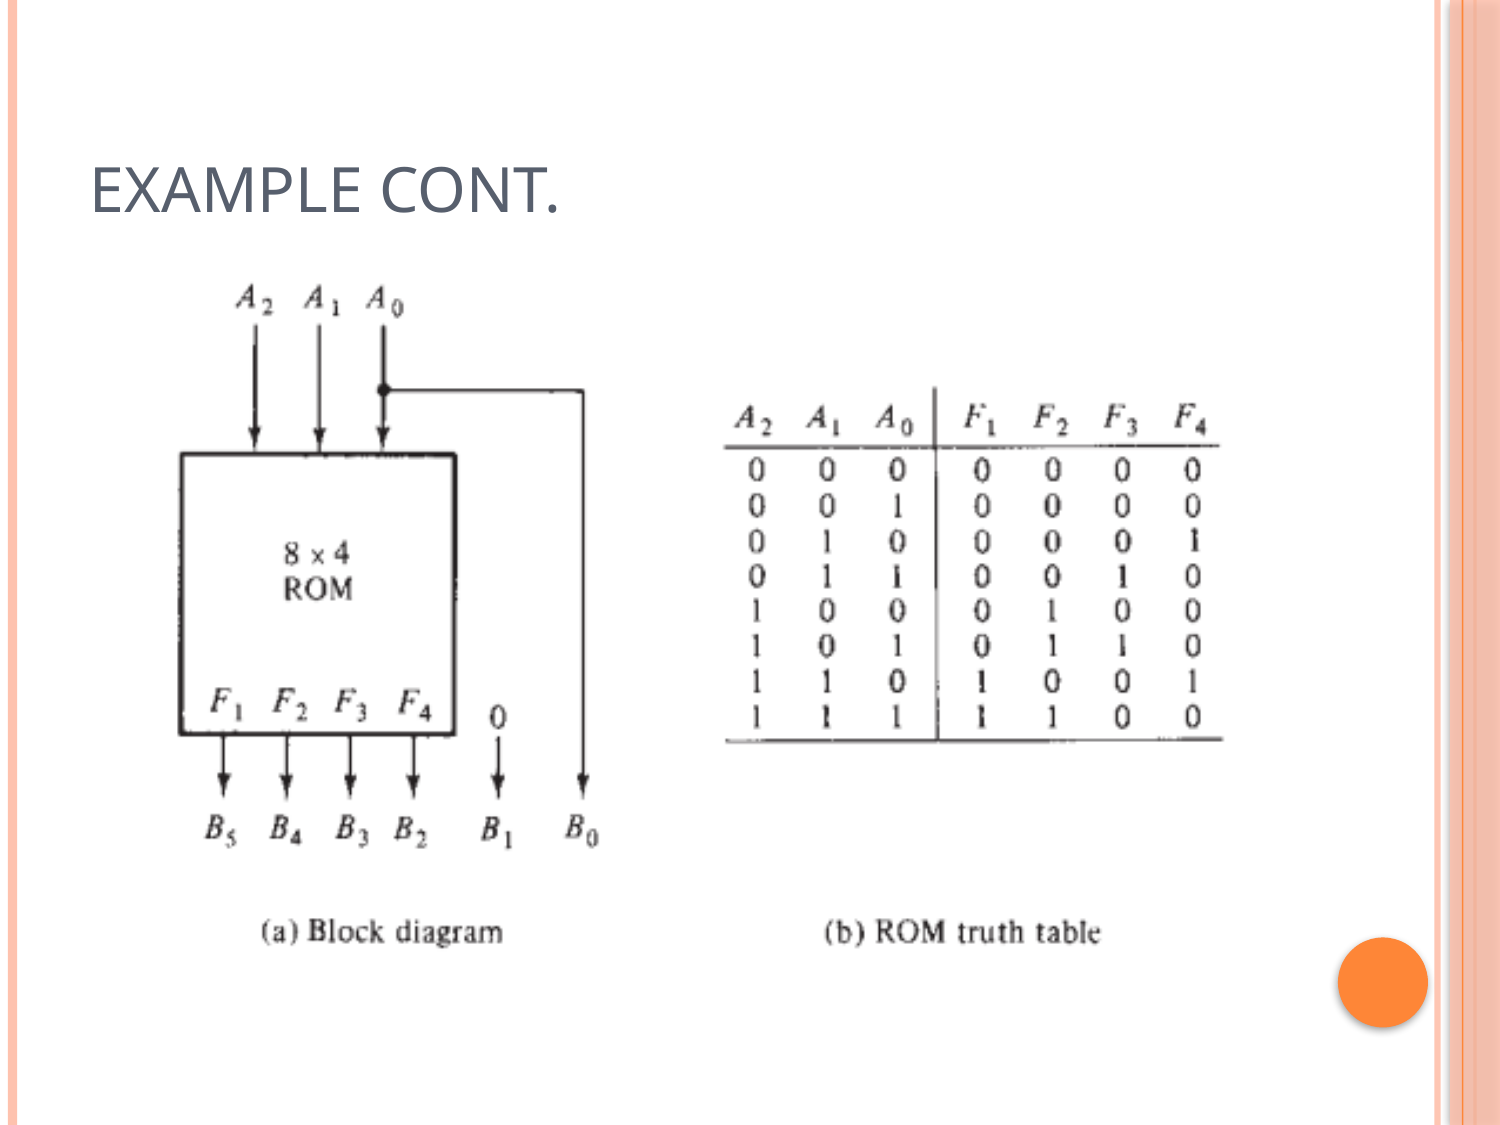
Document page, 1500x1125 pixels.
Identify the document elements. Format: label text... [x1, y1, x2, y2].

picture [129, 279, 1241, 957]
title Example cont. [75, 45, 1338, 233]
